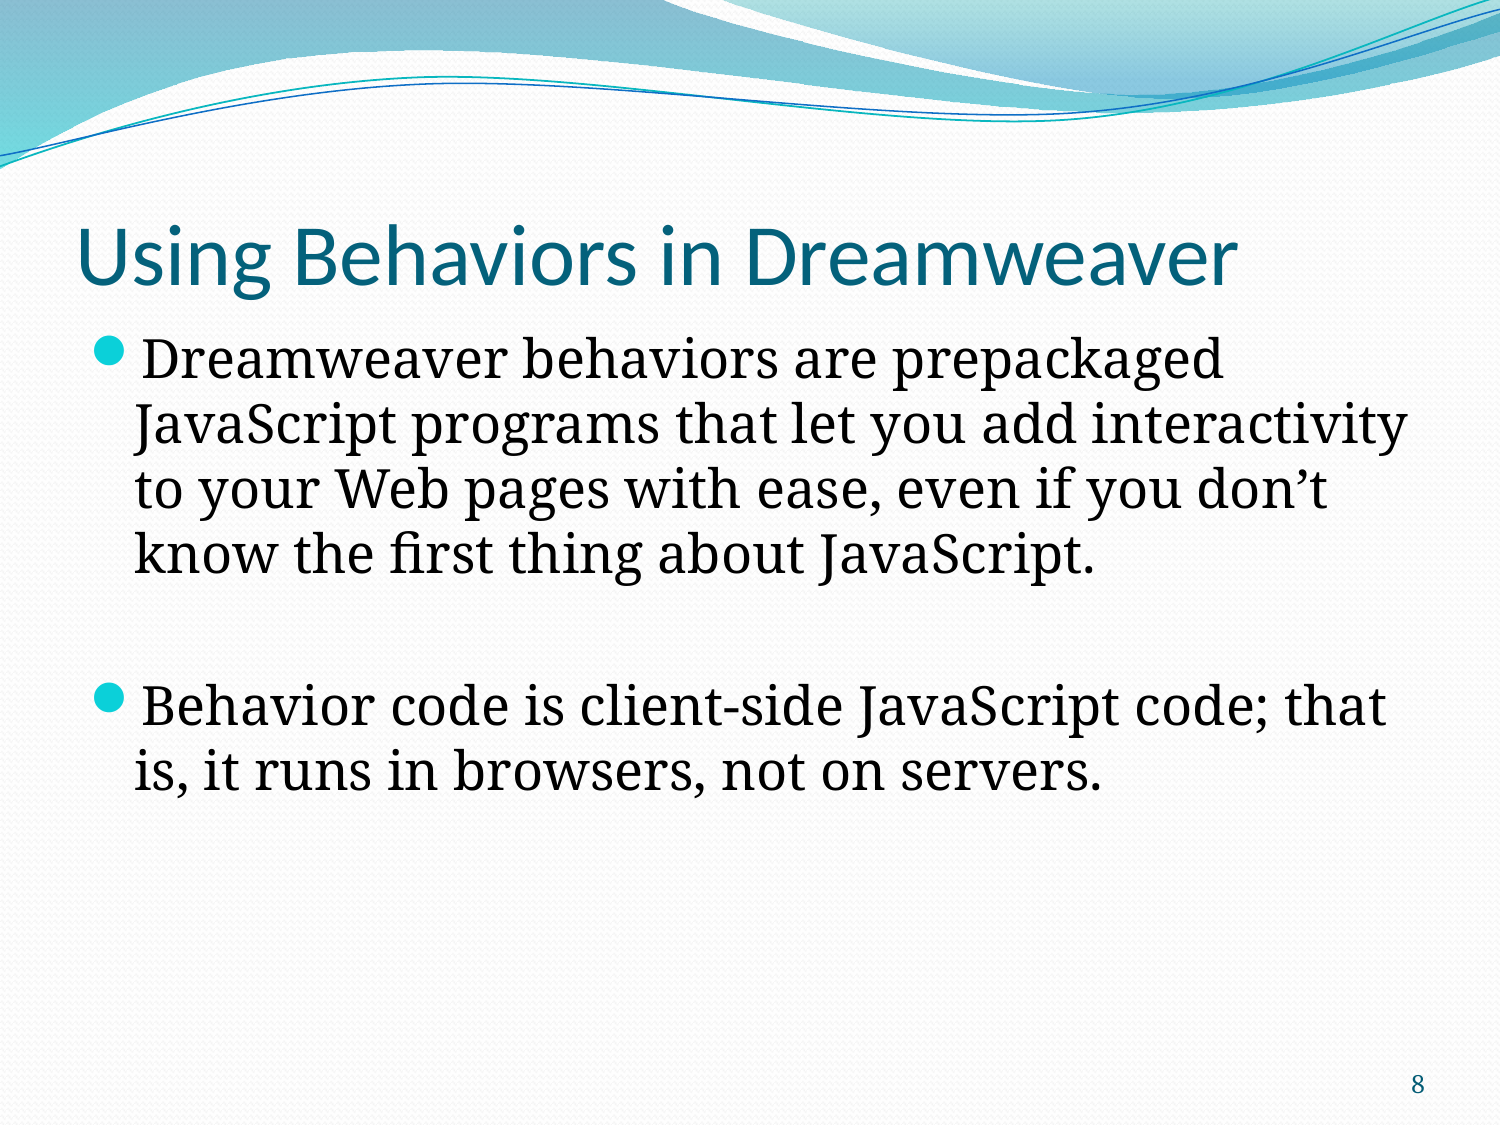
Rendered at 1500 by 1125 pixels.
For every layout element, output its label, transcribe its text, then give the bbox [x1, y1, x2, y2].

title Using Behaviors in Dreamweaver [75, 115, 1425, 303]
slide_number 8 [1299, 1042, 1425, 1103]
list Dreamweaver behaviors are prepackaged JavaScript programs that let you add interactivity to your Web pages with ease, even if you don’t know the first thing about JavaScript. Behavior code is client-side JavaScript code; that is, it runs in browsers, not on servers. [75, 317, 1425, 1038]
